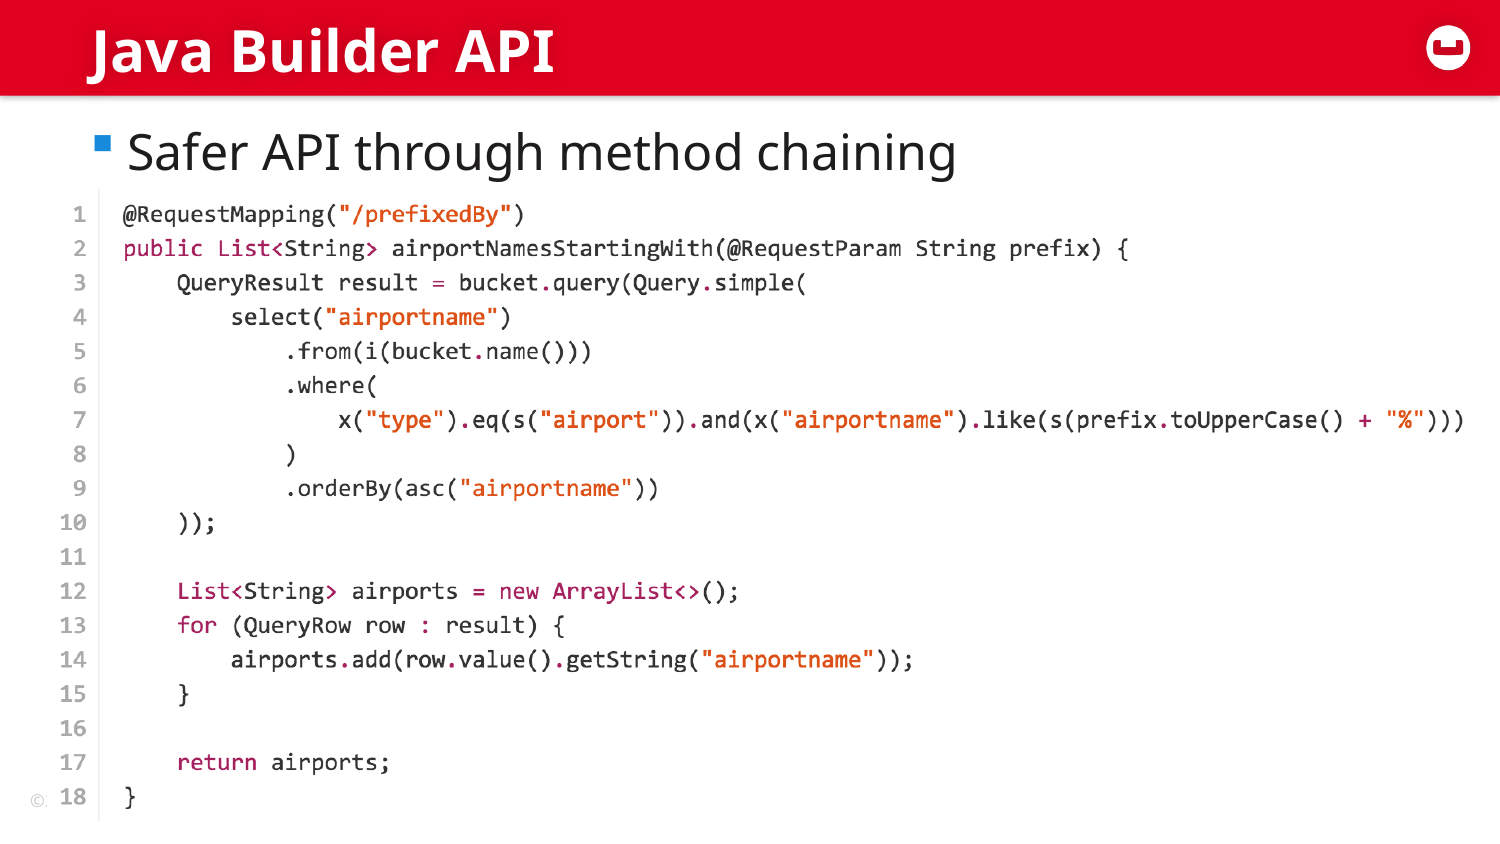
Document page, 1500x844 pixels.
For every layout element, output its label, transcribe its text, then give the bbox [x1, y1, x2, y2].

picture [47, 189, 1473, 822]
title Java Builder API [76, 3, 1389, 92]
picture [1425, 24, 1471, 71]
list Safer API through method chaining [75, 112, 1389, 188]
